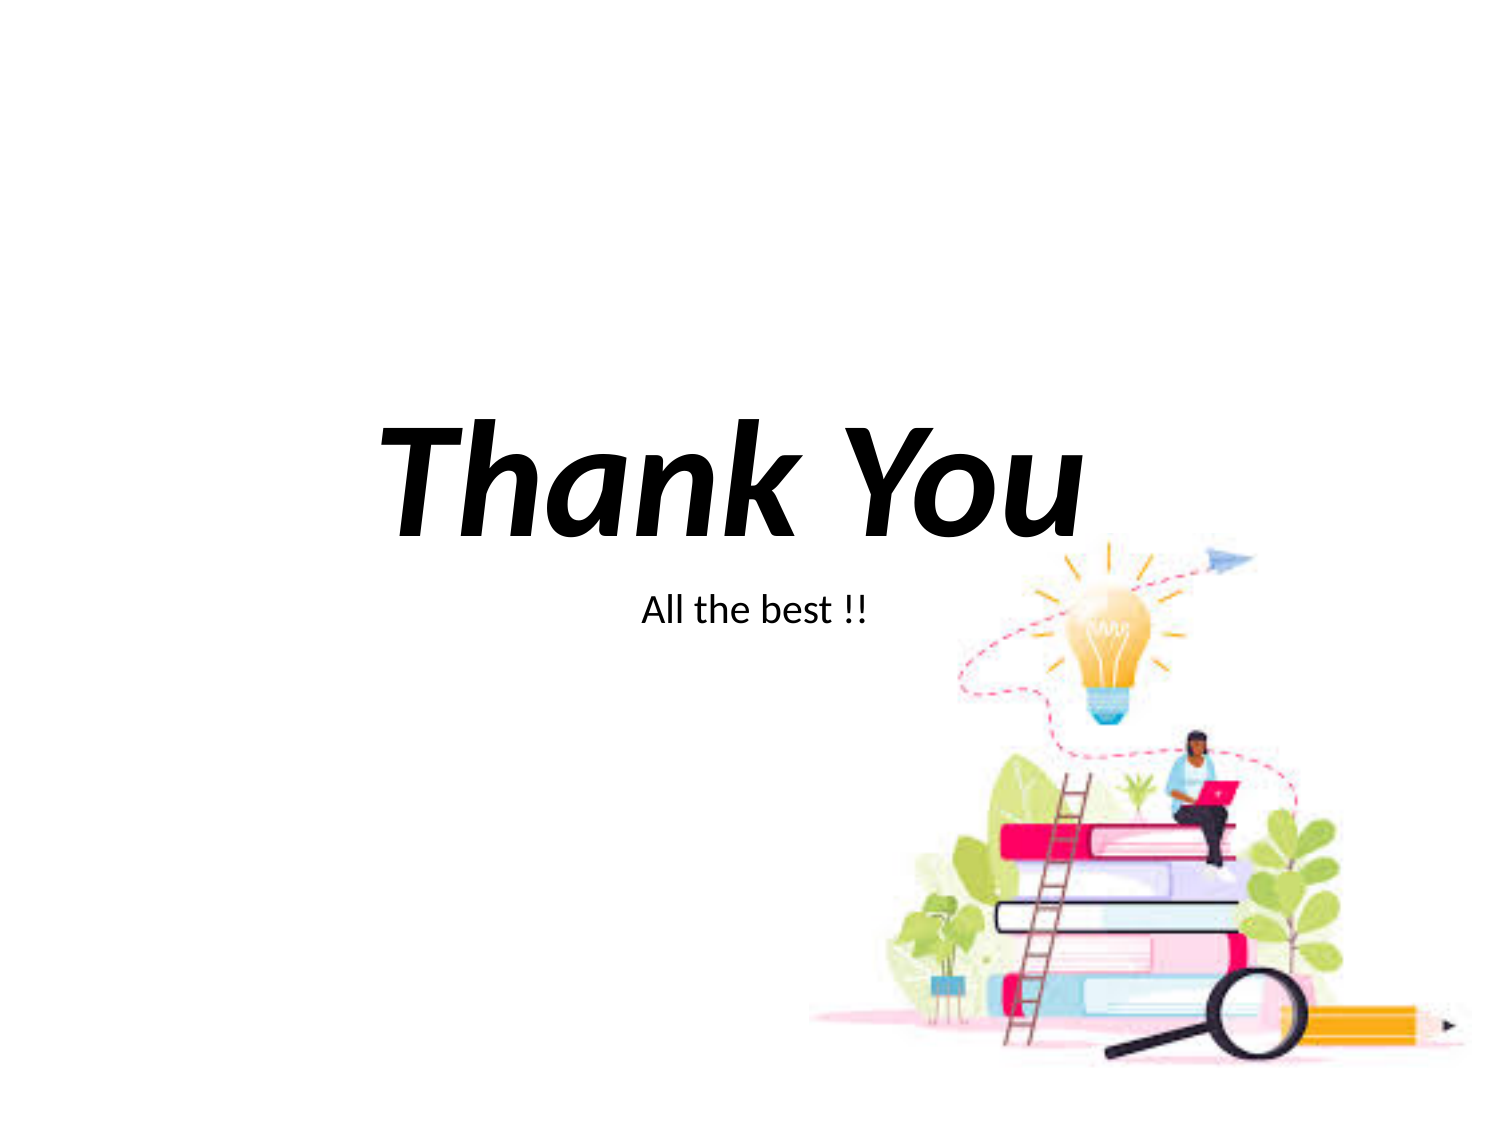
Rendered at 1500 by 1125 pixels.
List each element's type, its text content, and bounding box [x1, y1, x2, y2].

title Thank You [112, 349, 1388, 591]
subtitle All the best !! [230, 574, 803, 862]
picture [808, 533, 1473, 1077]
